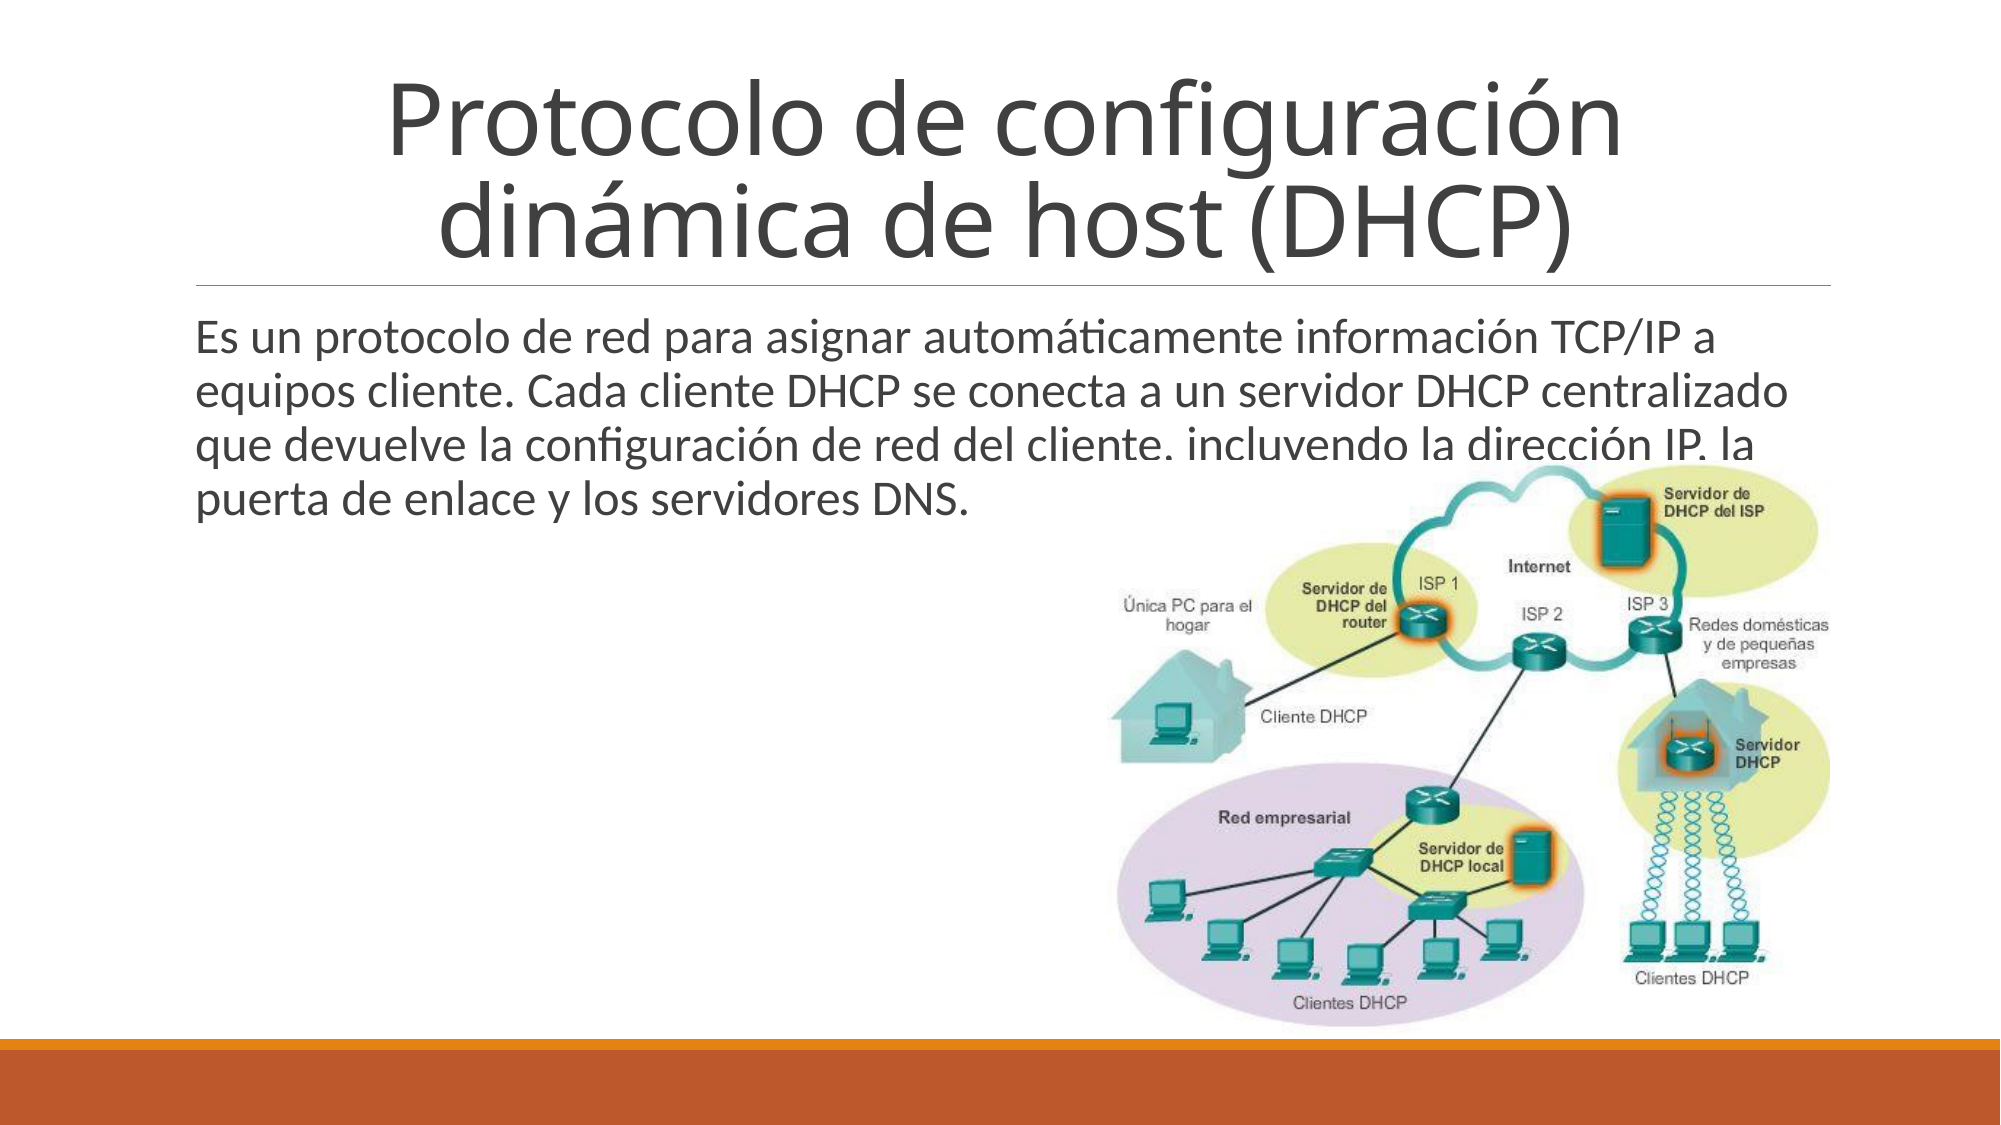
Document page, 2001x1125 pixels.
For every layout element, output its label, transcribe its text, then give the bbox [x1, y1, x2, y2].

picture [1107, 460, 1831, 1037]
title Protocolo de configuración dinámica de host (DHCP) [180, 47, 1830, 285]
list Es un protocolo de red para asignar automáticamente información TCP/IP a equipos cliente. Cada cliente DHCP se conecta a un servidor DHCP centralizado que devuelve la configuración de red del cliente, incluyendo la dirección IP, la puerta de enlace y los servidores DNS. [180, 302, 1830, 963]
